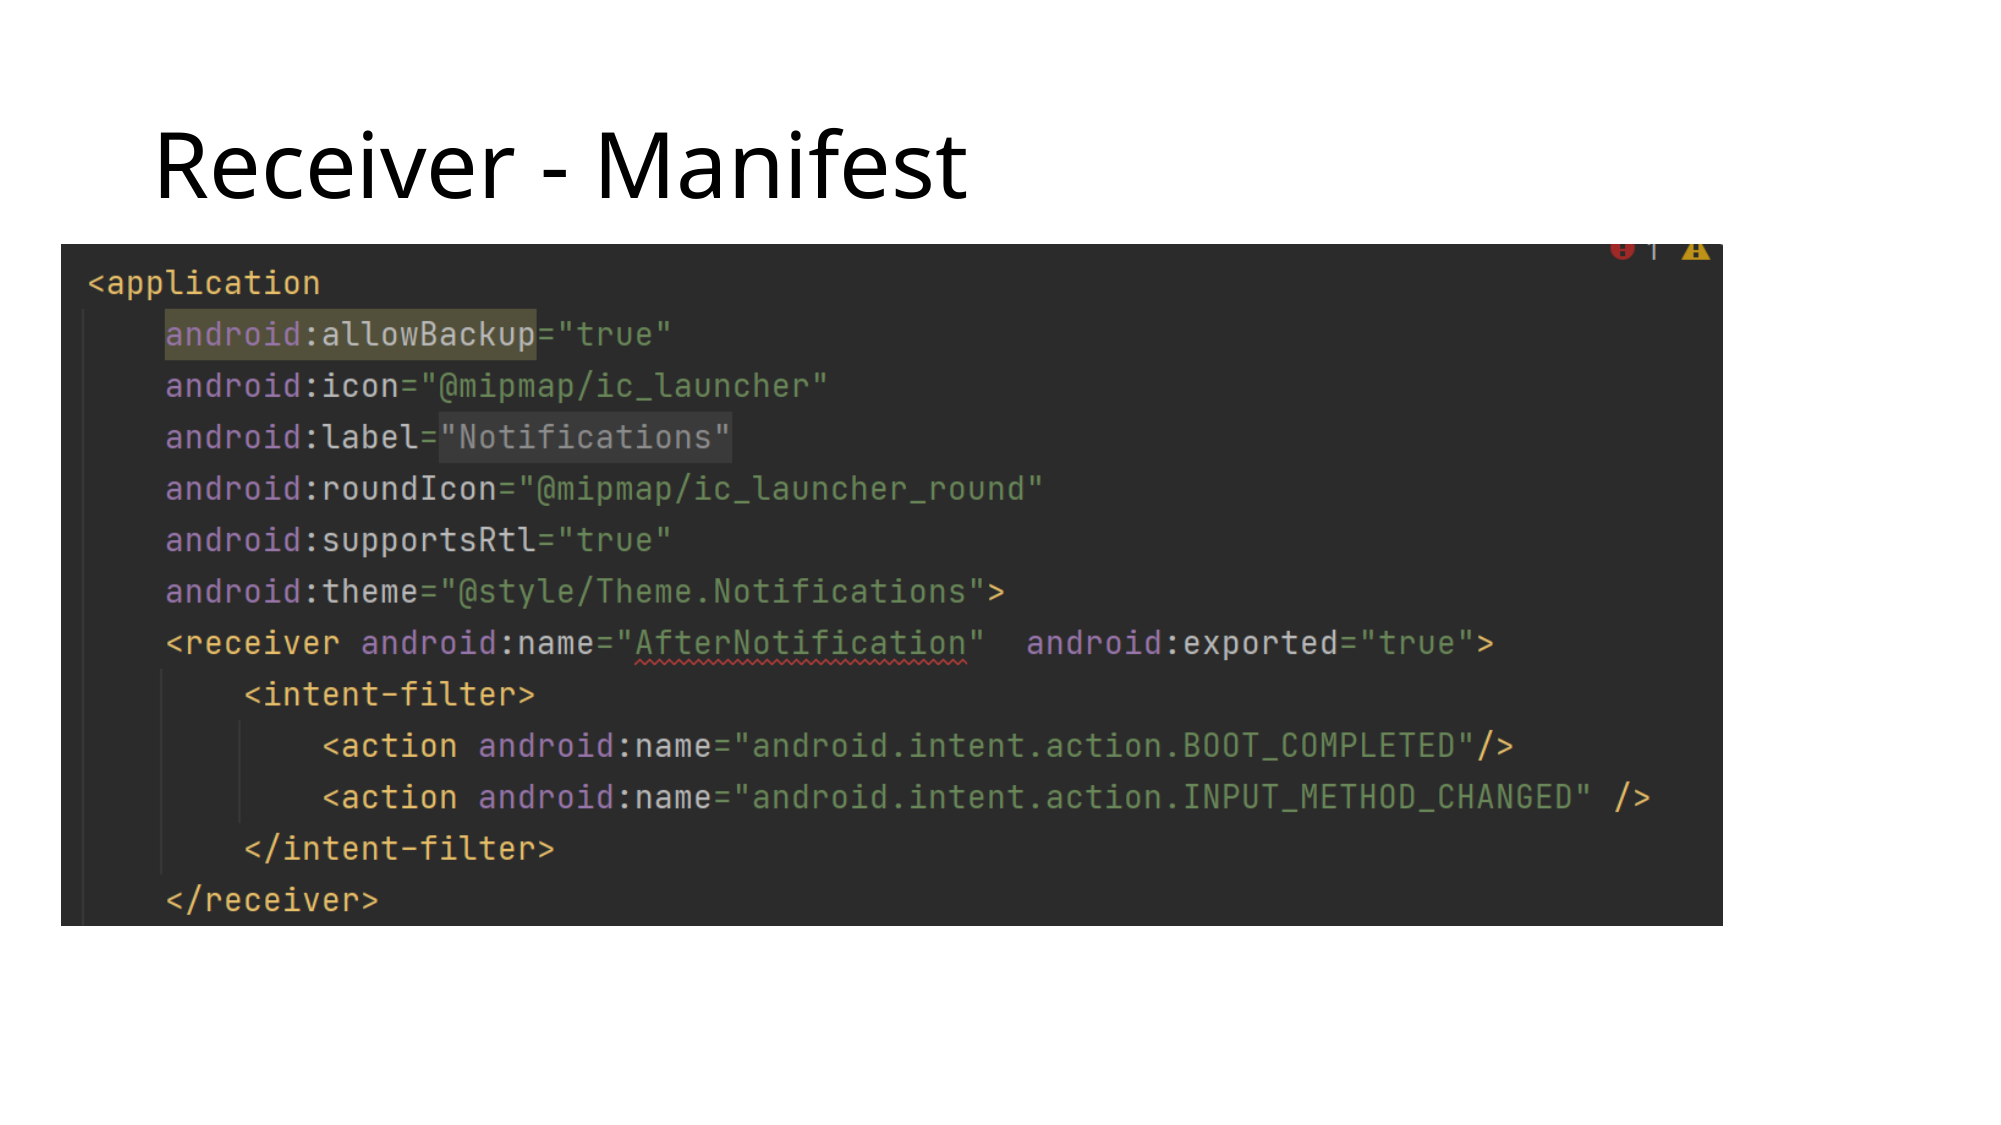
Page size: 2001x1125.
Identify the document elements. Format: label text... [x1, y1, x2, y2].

picture [61, 244, 1723, 926]
title Receiver - Manifest [137, 59, 1863, 278]
